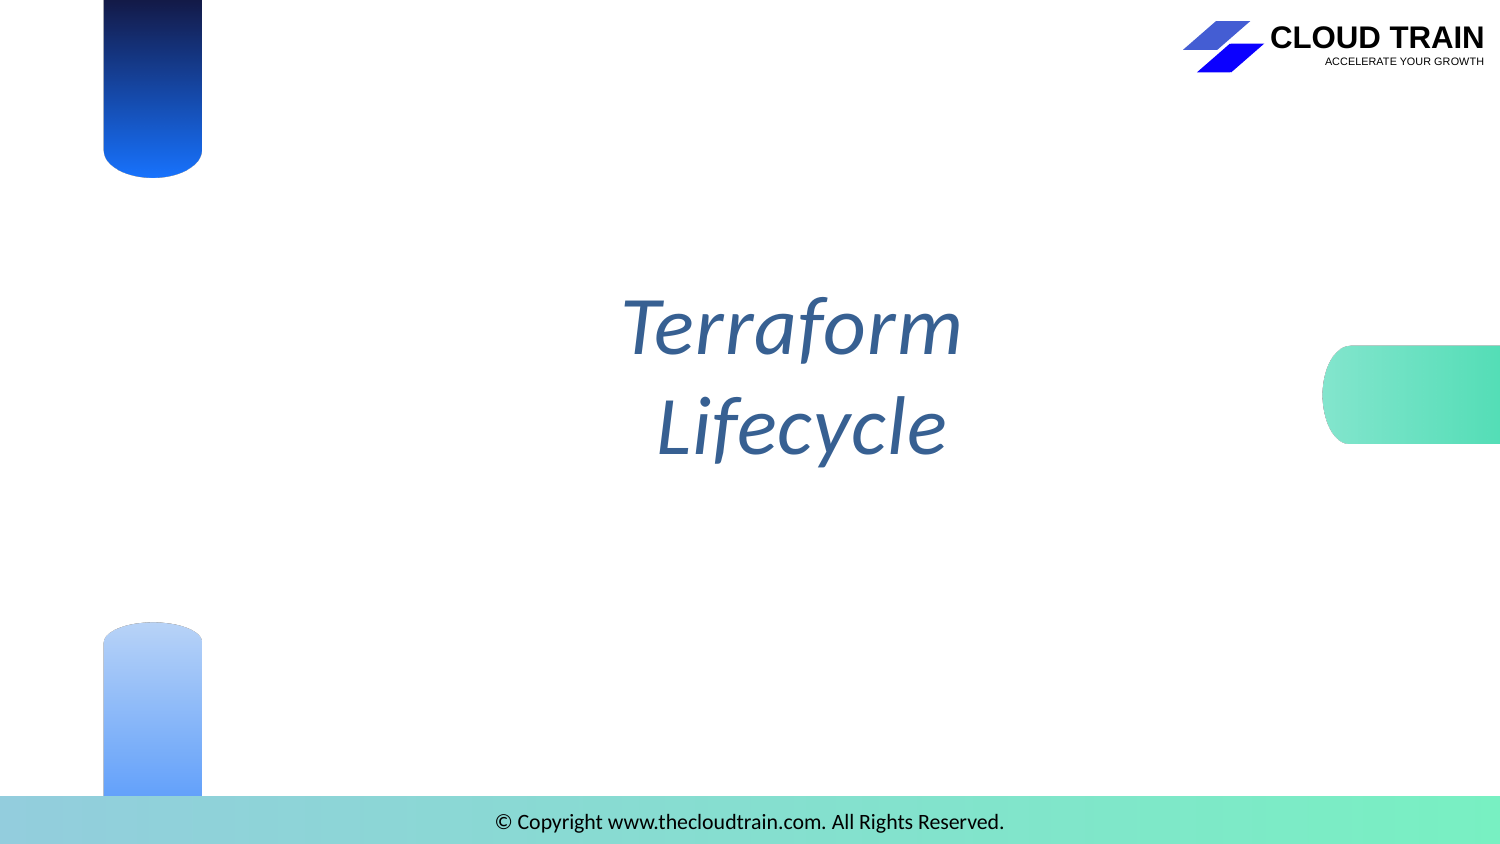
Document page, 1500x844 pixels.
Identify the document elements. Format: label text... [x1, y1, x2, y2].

title Terraform Lifecycle [425, 268, 1178, 472]
picture [1322, 345, 1500, 444]
picture [103, 622, 202, 797]
picture [103, 0, 202, 178]
